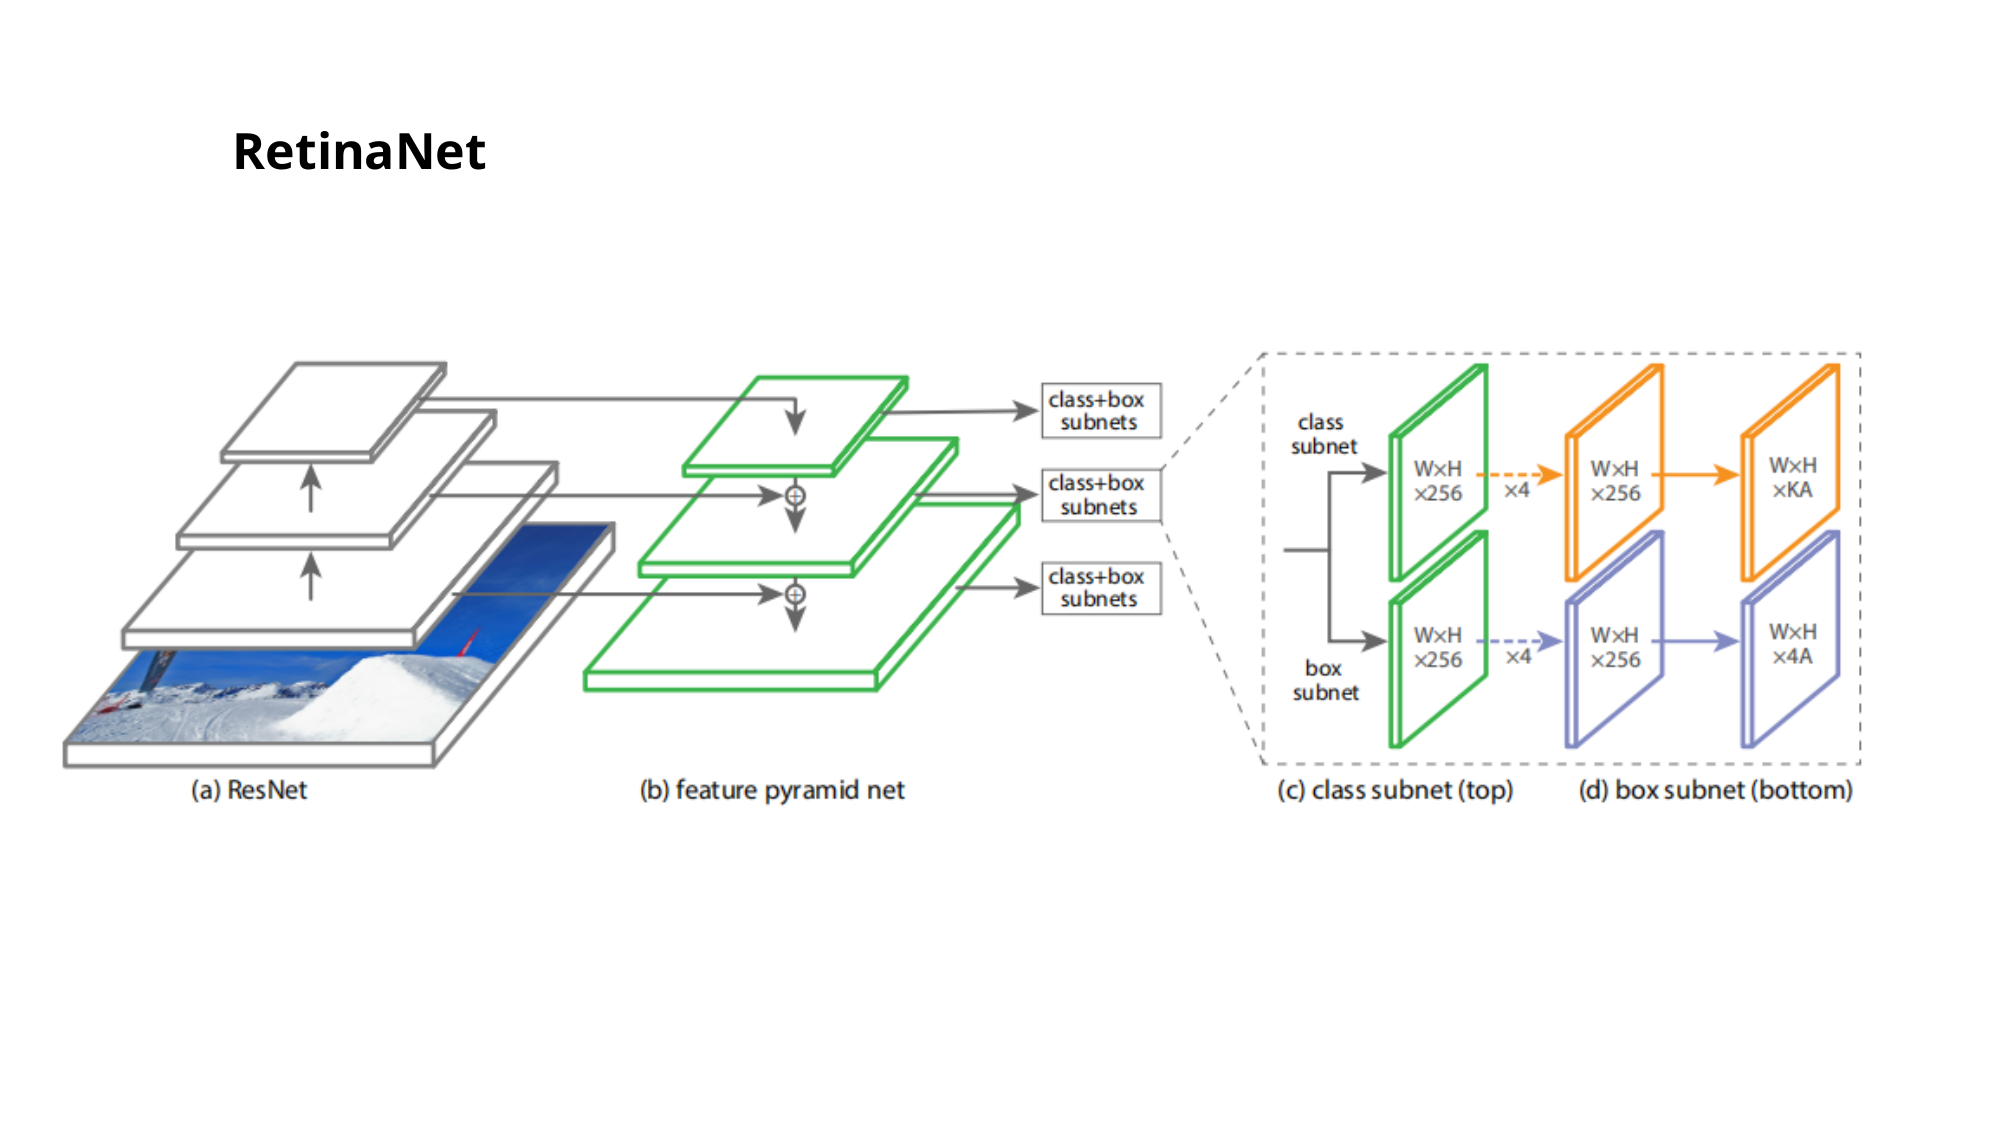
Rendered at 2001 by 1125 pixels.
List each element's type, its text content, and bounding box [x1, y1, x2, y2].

picture [51, 272, 1884, 813]
text_box RetinaNet [218, 111, 503, 187]
